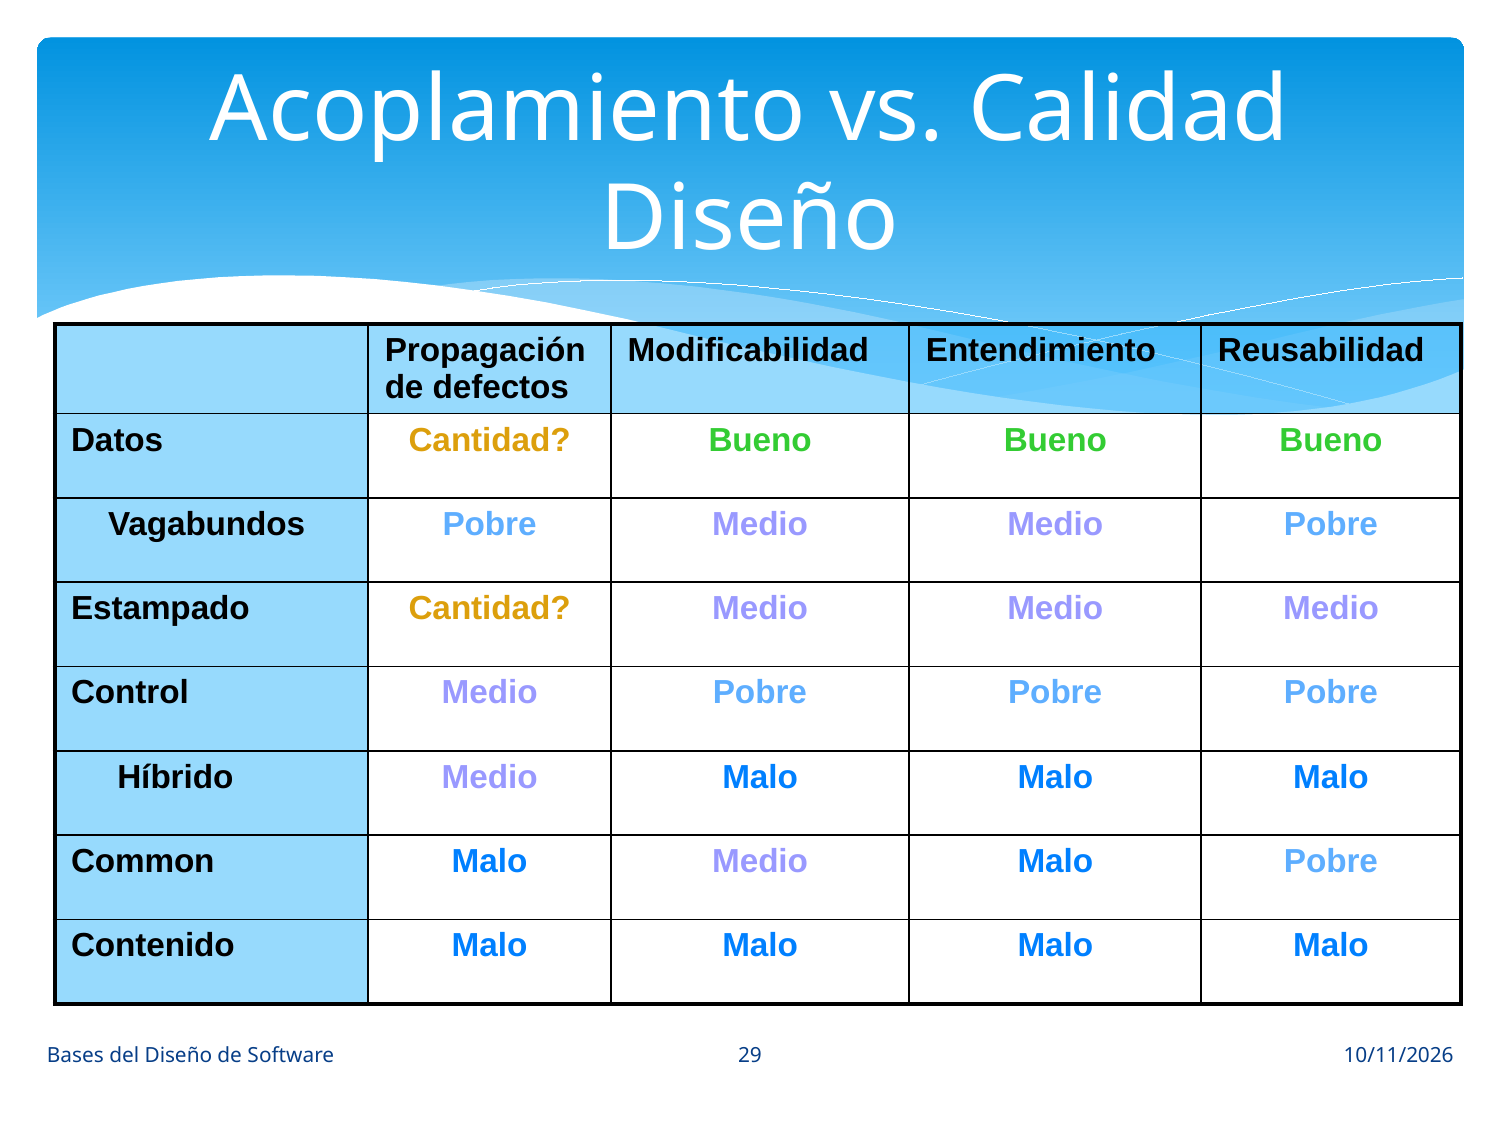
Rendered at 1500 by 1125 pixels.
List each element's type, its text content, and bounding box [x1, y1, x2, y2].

table_cell Malo [369, 836, 610, 919]
table_cell Medio [1202, 583, 1459, 666]
table_cell Vagabundos [57, 499, 367, 581]
table_cell Pobre [1202, 499, 1459, 581]
table_cell Pobre [1202, 836, 1459, 919]
table_cell Medio [910, 499, 1200, 581]
table_cell Cantidad? [369, 583, 610, 666]
table_cell Medio [612, 499, 908, 581]
table_cell Pobre [910, 667, 1200, 750]
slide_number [847, 1025, 1469, 1086]
table_cell Datos [57, 414, 367, 497]
table_header Modificabilidad [612, 326, 908, 413]
table_cell Bueno [910, 414, 1200, 497]
table_cell Medio [612, 583, 908, 666]
table_cell Malo [612, 920, 908, 1002]
table_cell Contenido [57, 920, 367, 1002]
table_cell Medio [910, 583, 1200, 666]
table_cell Malo [910, 752, 1200, 834]
table_header [57, 326, 367, 413]
table_cell Malo [1202, 920, 1459, 1002]
table_cell Cantidad? [369, 414, 610, 497]
table_cell Medio [369, 667, 610, 750]
table_cell Control [57, 667, 367, 750]
table_cell Common [57, 836, 367, 919]
table_cell Malo [910, 836, 1200, 919]
table_cell Híbrido [57, 752, 367, 834]
slide_number 29 [654, 1025, 846, 1086]
table_cell Malo [910, 920, 1200, 1002]
table_header Entendimiento [910, 326, 1200, 413]
table_cell Estampado [57, 583, 367, 666]
table_cell Bueno [612, 414, 908, 497]
table_cell Medio [612, 836, 908, 919]
title Acoplamiento vs. Calidad Diseño [75, 55, 1425, 261]
table_cell Medio [369, 752, 610, 834]
table_cell Malo [612, 752, 908, 834]
table_cell Pobre [369, 499, 610, 581]
table_cell Bueno [1202, 414, 1459, 497]
table_header Reusabilidad [1202, 326, 1459, 413]
table_cell Pobre [1202, 667, 1459, 750]
table_cell Pobre [612, 667, 908, 750]
table_header Propagación de defectos [369, 326, 610, 413]
table_cell Malo [369, 920, 610, 1002]
footer Bases del Diseño de Software [31, 1025, 653, 1086]
table_cell Malo [1202, 752, 1459, 834]
